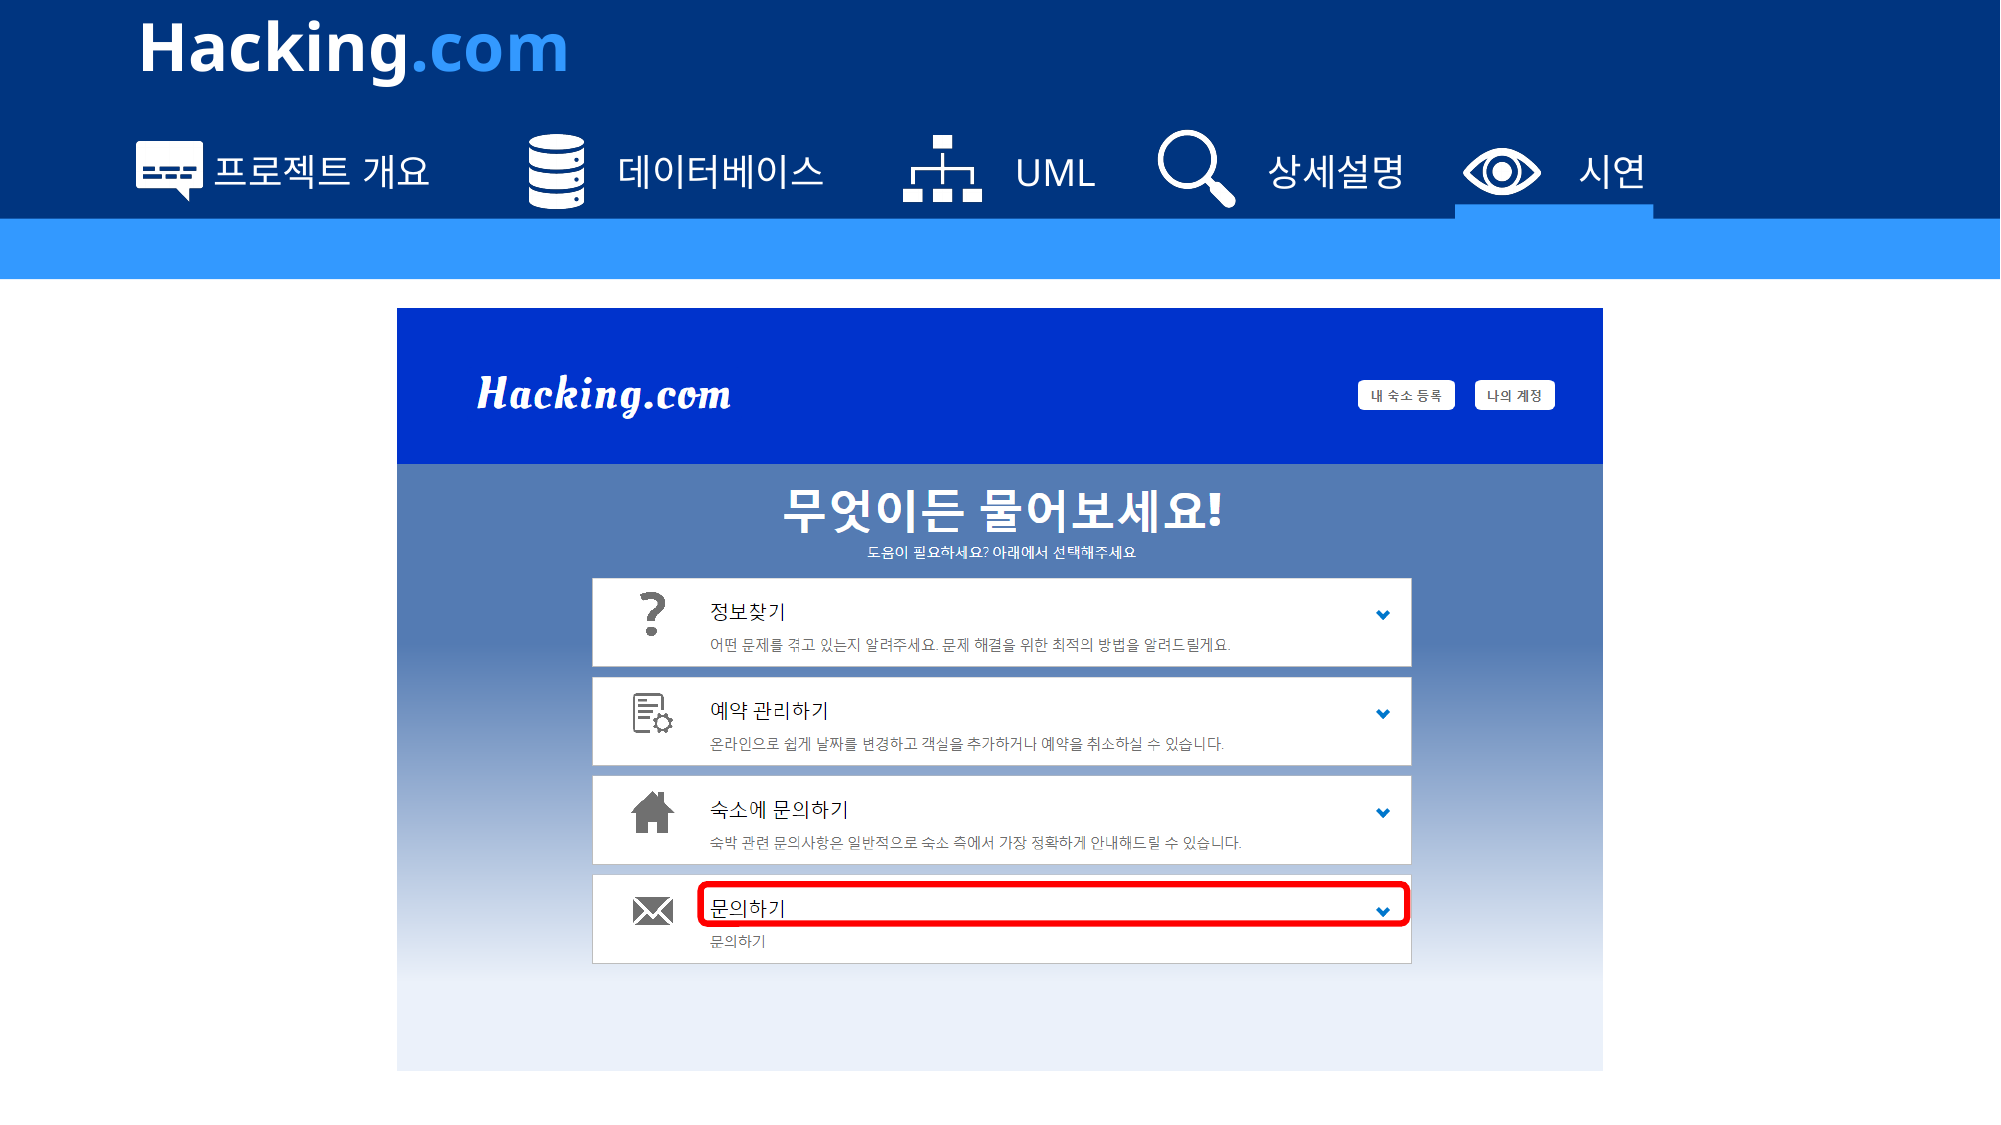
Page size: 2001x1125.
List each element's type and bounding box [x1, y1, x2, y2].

picture [397, 308, 1603, 1071]
picture [0, 0, 2000, 219]
text_box [0, 219, 2000, 280]
